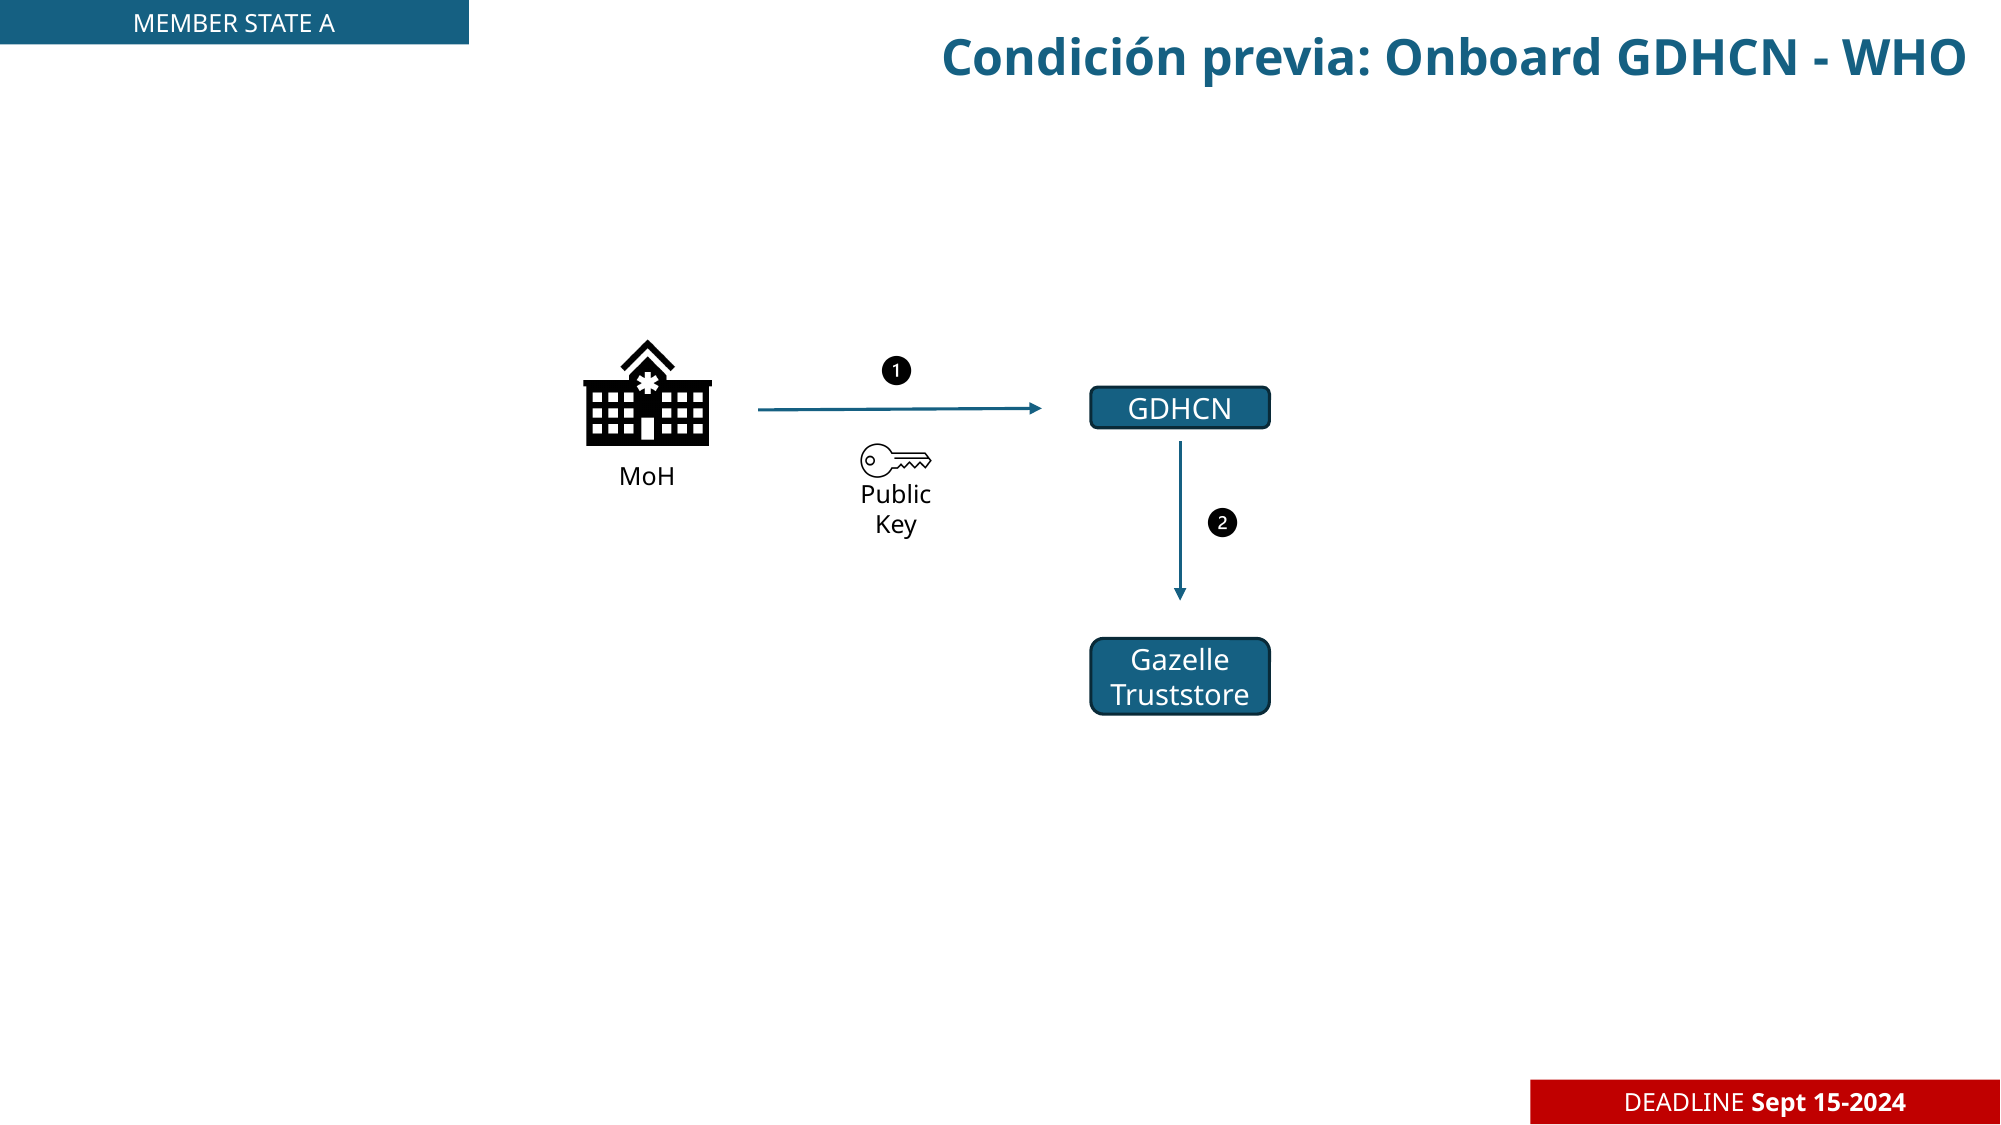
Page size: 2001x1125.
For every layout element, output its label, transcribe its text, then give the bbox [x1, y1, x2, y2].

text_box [832, 421, 960, 548]
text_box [757, 407, 1043, 411]
text_box Gazelle Truststore [1089, 636, 1272, 716]
text_box MoH [531, 453, 763, 499]
picture [1203, 504, 1242, 542]
text_box GDHCN [1089, 385, 1272, 430]
text_box MEMBER STATE A [0, 0, 469, 45]
text_box DEADLINE Sept 15-2024 [1530, 1079, 2000, 1125]
picture [877, 352, 915, 390]
text_box Condición previa: Onboard GDHCN - WHO [926, 0, 2000, 94]
picture [571, 319, 723, 471]
